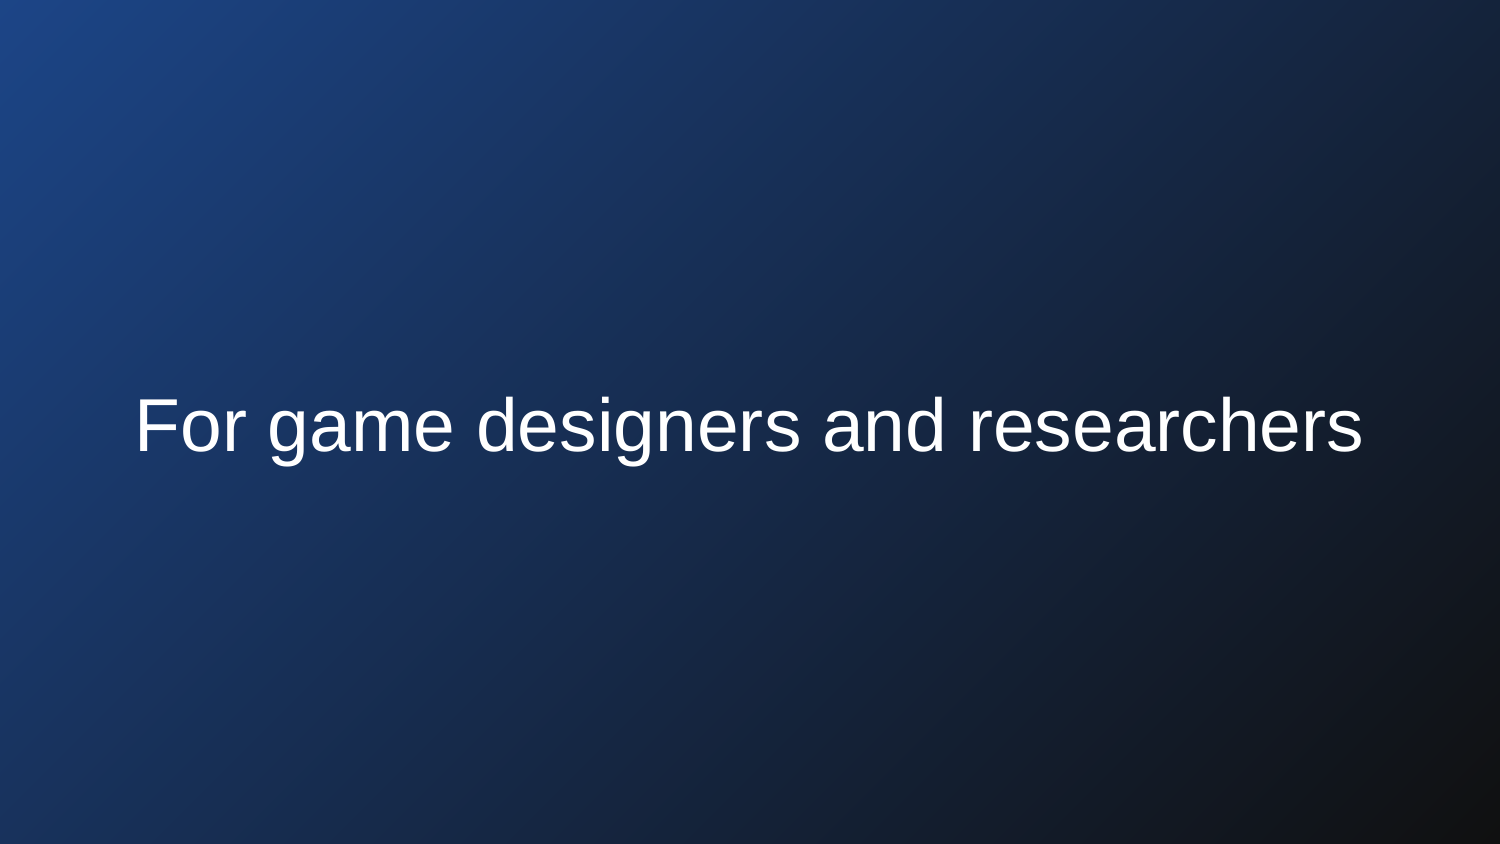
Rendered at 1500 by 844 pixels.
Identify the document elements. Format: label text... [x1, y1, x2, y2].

title For game designers and researchers [51, 352, 1449, 491]
